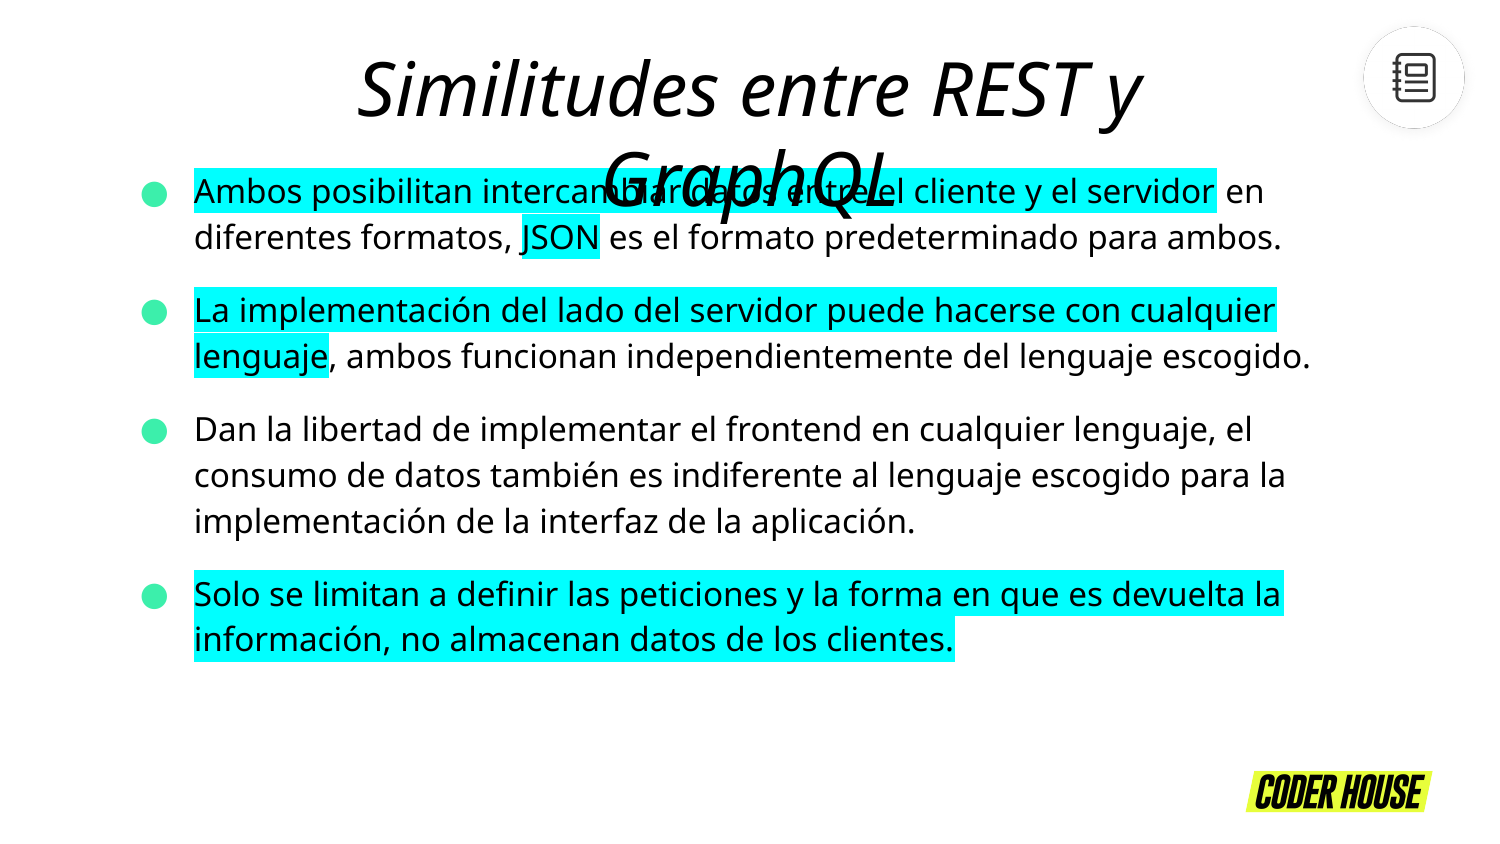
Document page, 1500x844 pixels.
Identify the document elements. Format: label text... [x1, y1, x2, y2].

text_box Ambos posibilitan intercambiar datos entre el cliente y el servidor en diferentes formatos, JSON es el formato predeterminado para ambos. La implementación del lado del servidor puede hacerse con cualquier lenguaje, ambos funcionan independientemente del lenguaje escogido. Dan la libertad de implementar el frontend en cualquier lenguaje, el consumo de datos también es indiferente al lenguaje escogido para la implementación de la interfaz de la aplicación. Solo se limitan a definir las peticiones y la forma en que es devuelta la información, no almacenan datos de los clientes. [103, 149, 1355, 767]
text_box Similitudes entre REST y GraphQL [193, 26, 1307, 152]
picture [1241, 764, 1437, 819]
picture [1351, 14, 1477, 141]
